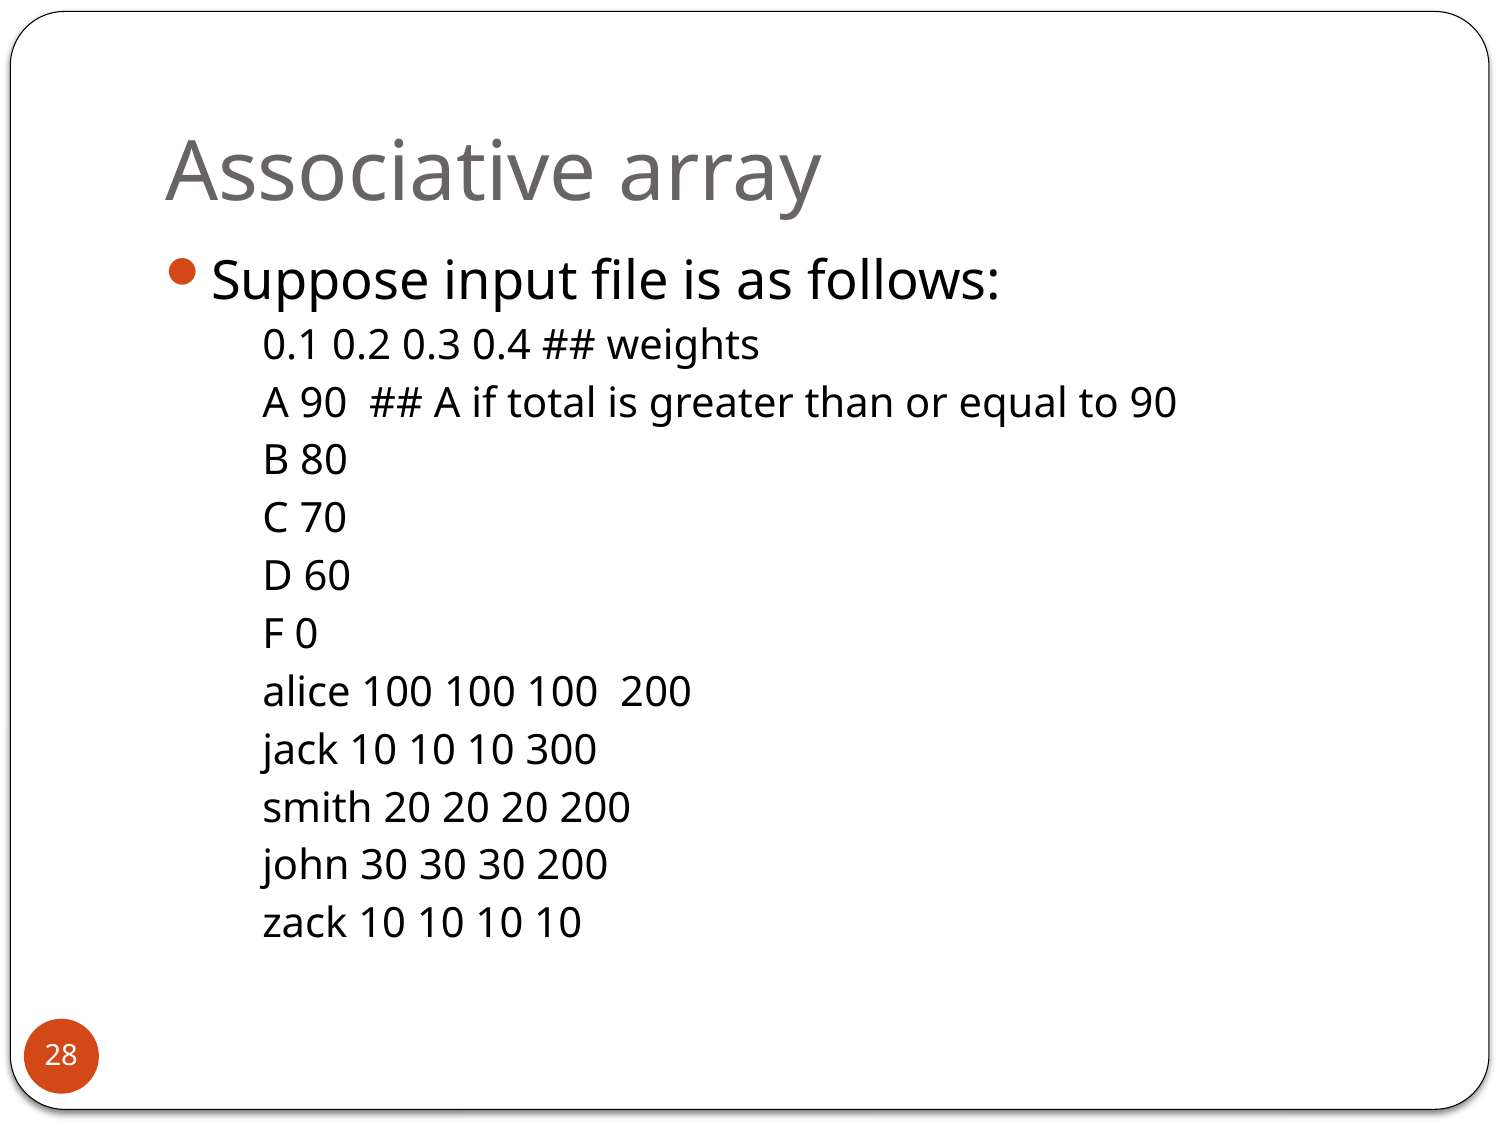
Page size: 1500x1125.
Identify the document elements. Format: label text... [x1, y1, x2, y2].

list Suppose input file is as follows: 0.1 0.2 0.3 0.4 ## weights A 90 ## A if total is greater than or equal to 90 B 80 C 70 D 60 F 0 alice 100 100 100 200 jack 10 10 10 300 smith 20 20 20 200 john 30 30 30 200 zack 10 10 10 10 [150, 237, 1425, 988]
slide_number 28 [23, 1018, 99, 1094]
title Associative array [150, 45, 1425, 233]
